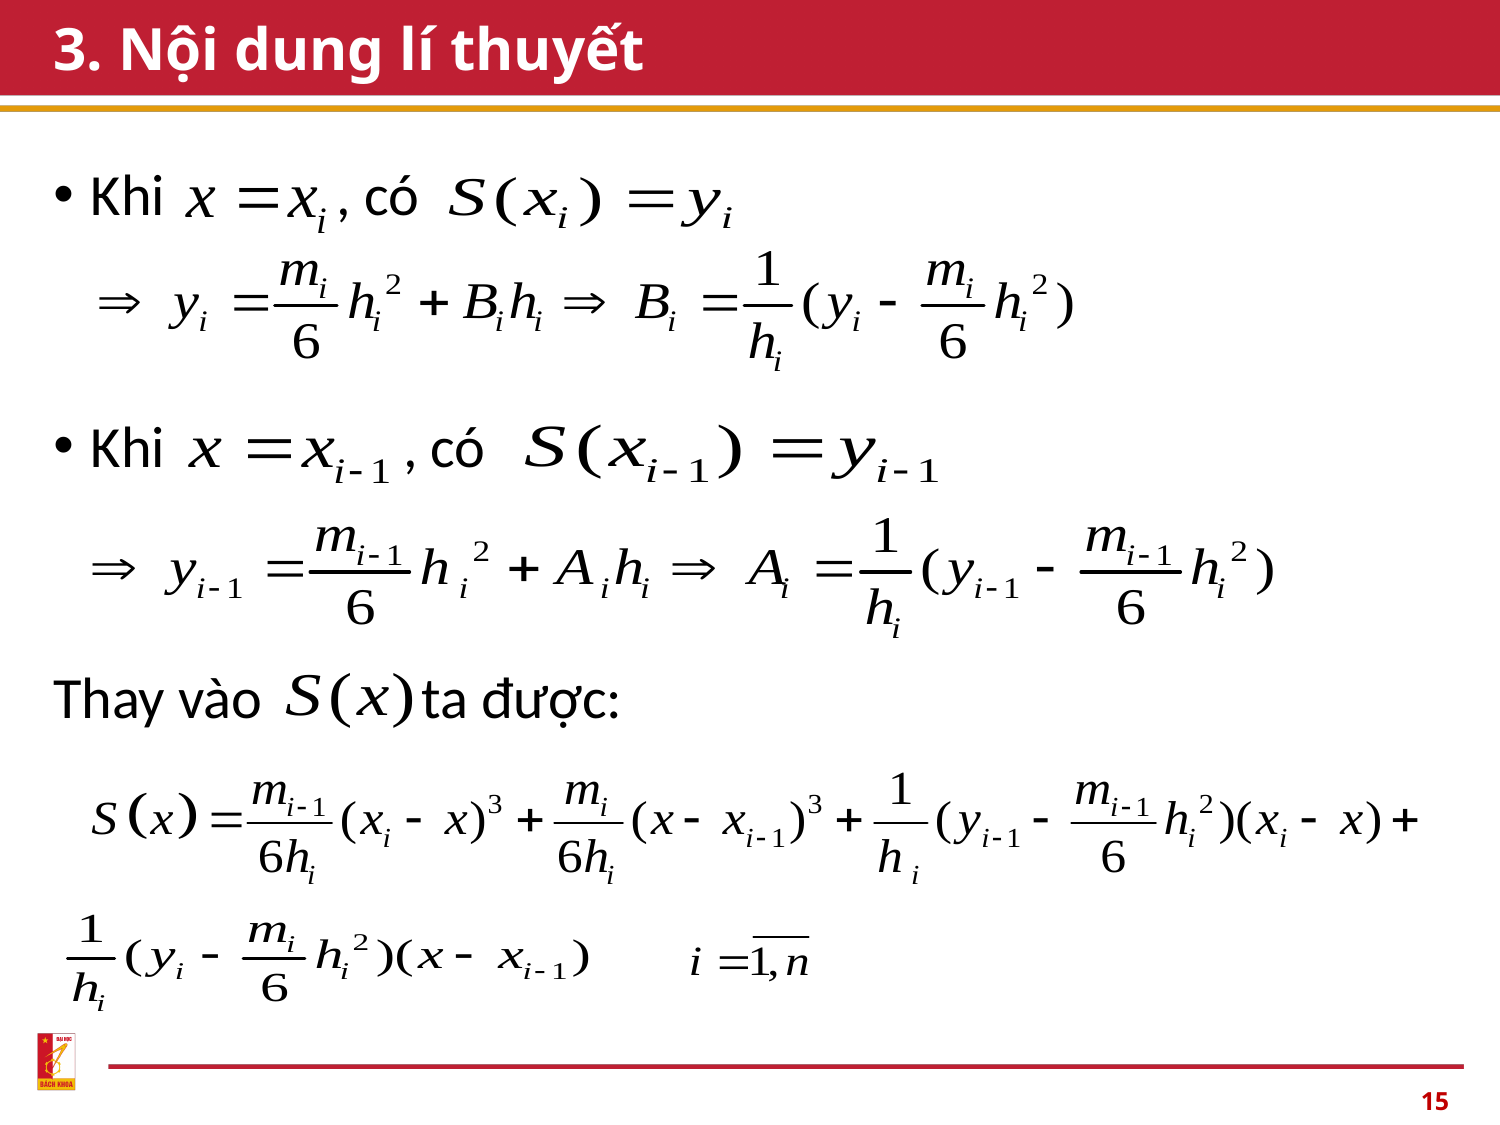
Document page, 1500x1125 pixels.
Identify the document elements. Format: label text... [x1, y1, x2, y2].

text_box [89, 236, 1088, 383]
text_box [436, 160, 747, 236]
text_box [682, 927, 818, 994]
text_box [81, 503, 1285, 650]
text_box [174, 405, 405, 499]
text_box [510, 406, 956, 497]
list Khi , có Khi , có Thay vào ta được: [38, 157, 1462, 1000]
title 3. Nội dung lí thuyết [38, 12, 1462, 87]
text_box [173, 152, 342, 236]
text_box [57, 903, 602, 1021]
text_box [272, 659, 431, 741]
slide_number 15 [1126, 1078, 1464, 1125]
picture [0, 0, 1500, 1125]
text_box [82, 759, 1430, 895]
